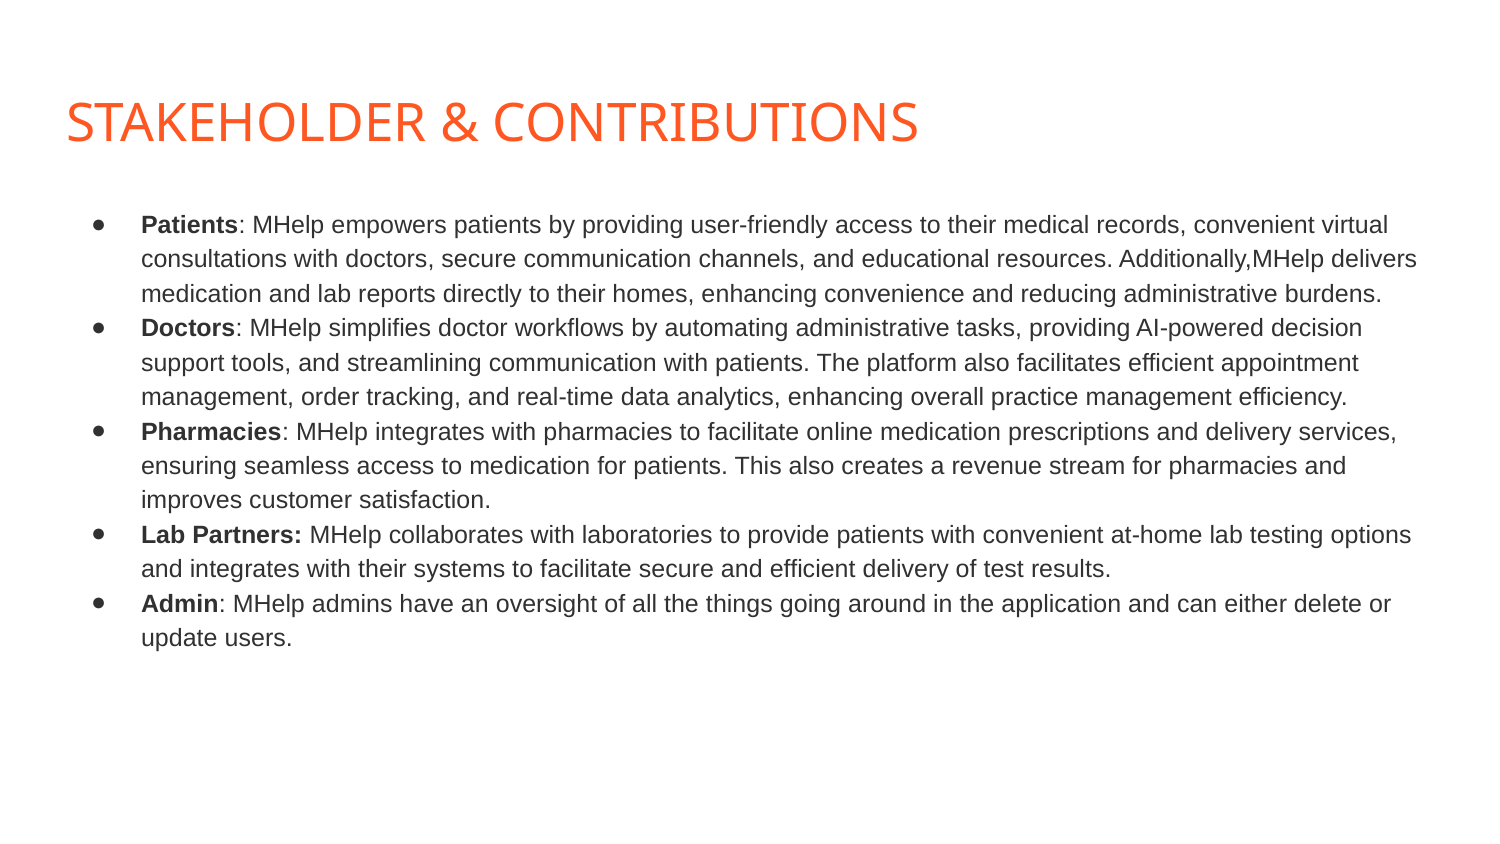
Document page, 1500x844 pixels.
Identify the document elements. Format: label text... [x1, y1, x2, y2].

title STAKEHOLDER & CONTRIBUTIONS [51, 72, 1449, 167]
list Patients: MHelp empowers patients by providing user-friendly access to their medical records, convenient virtual consultations with doctors, secure communication channels, and educational resources. Additionally,MHelp delivers medication and lab reports directly to their homes, enhancing convenience and reducing administrative burdens. Doctors: MHelp simplifies doctor workflows by automating administrative tasks, providing AI-powered decision support tools, and streamlining communication with patients. The platform also facilitates efficient appointment management, order tracking, and real-time data analytics, enhancing overall practice management efficiency. Pharmacies: MHelp integrates with pharmacies to facilitate online medication prescriptions and delivery services, ensuring seamless access to medication for patients. This also creates a revenue stream for pharmacies and improves customer satisfaction. Lab Partners: MHelp collaborates with laboratories to provide patients with convenient at-home lab testing options and integrates with their systems to facilitate secure and efficient delivery of test results. Admin: MHelp admins have an oversight of all the things going around in the application and can either delete or update users. [51, 189, 1449, 750]
